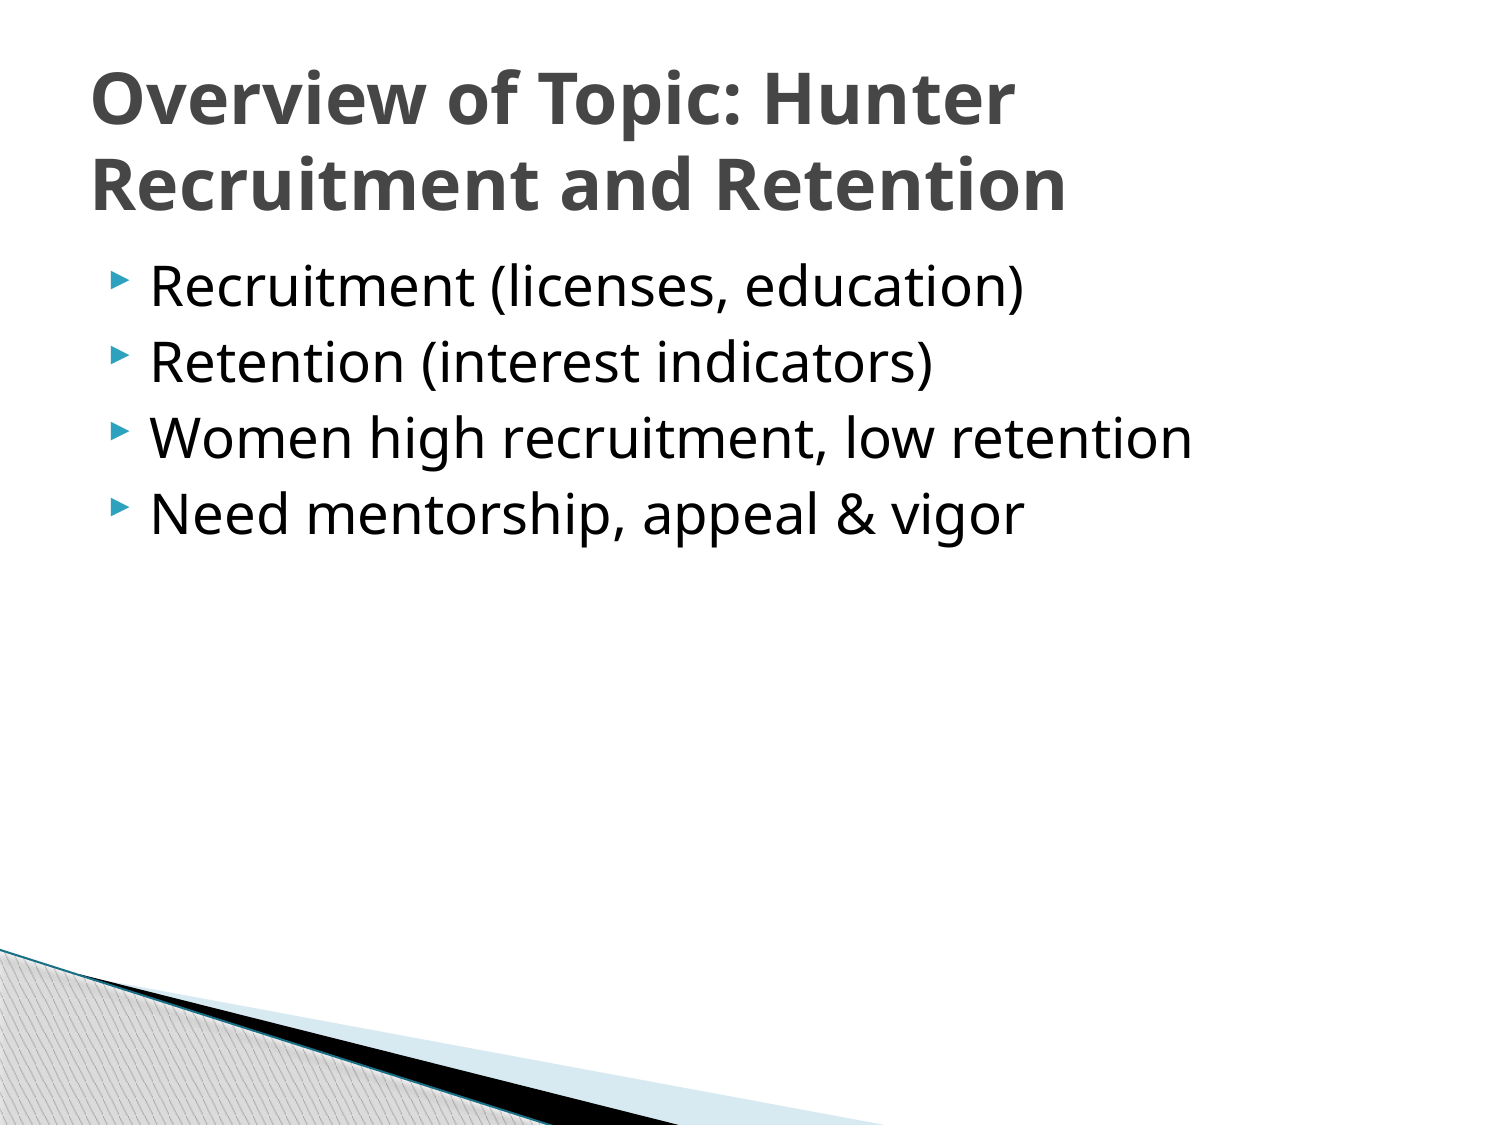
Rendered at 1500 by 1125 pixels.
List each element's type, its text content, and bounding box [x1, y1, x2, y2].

list Recruitment (licenses, education) Retention (interest indicators) Women high recruitment, low retention Need mentorship, appeal & vigor [75, 243, 1425, 986]
title Overview of Topic: Hunter Recruitment and Retention [75, 45, 1425, 233]
